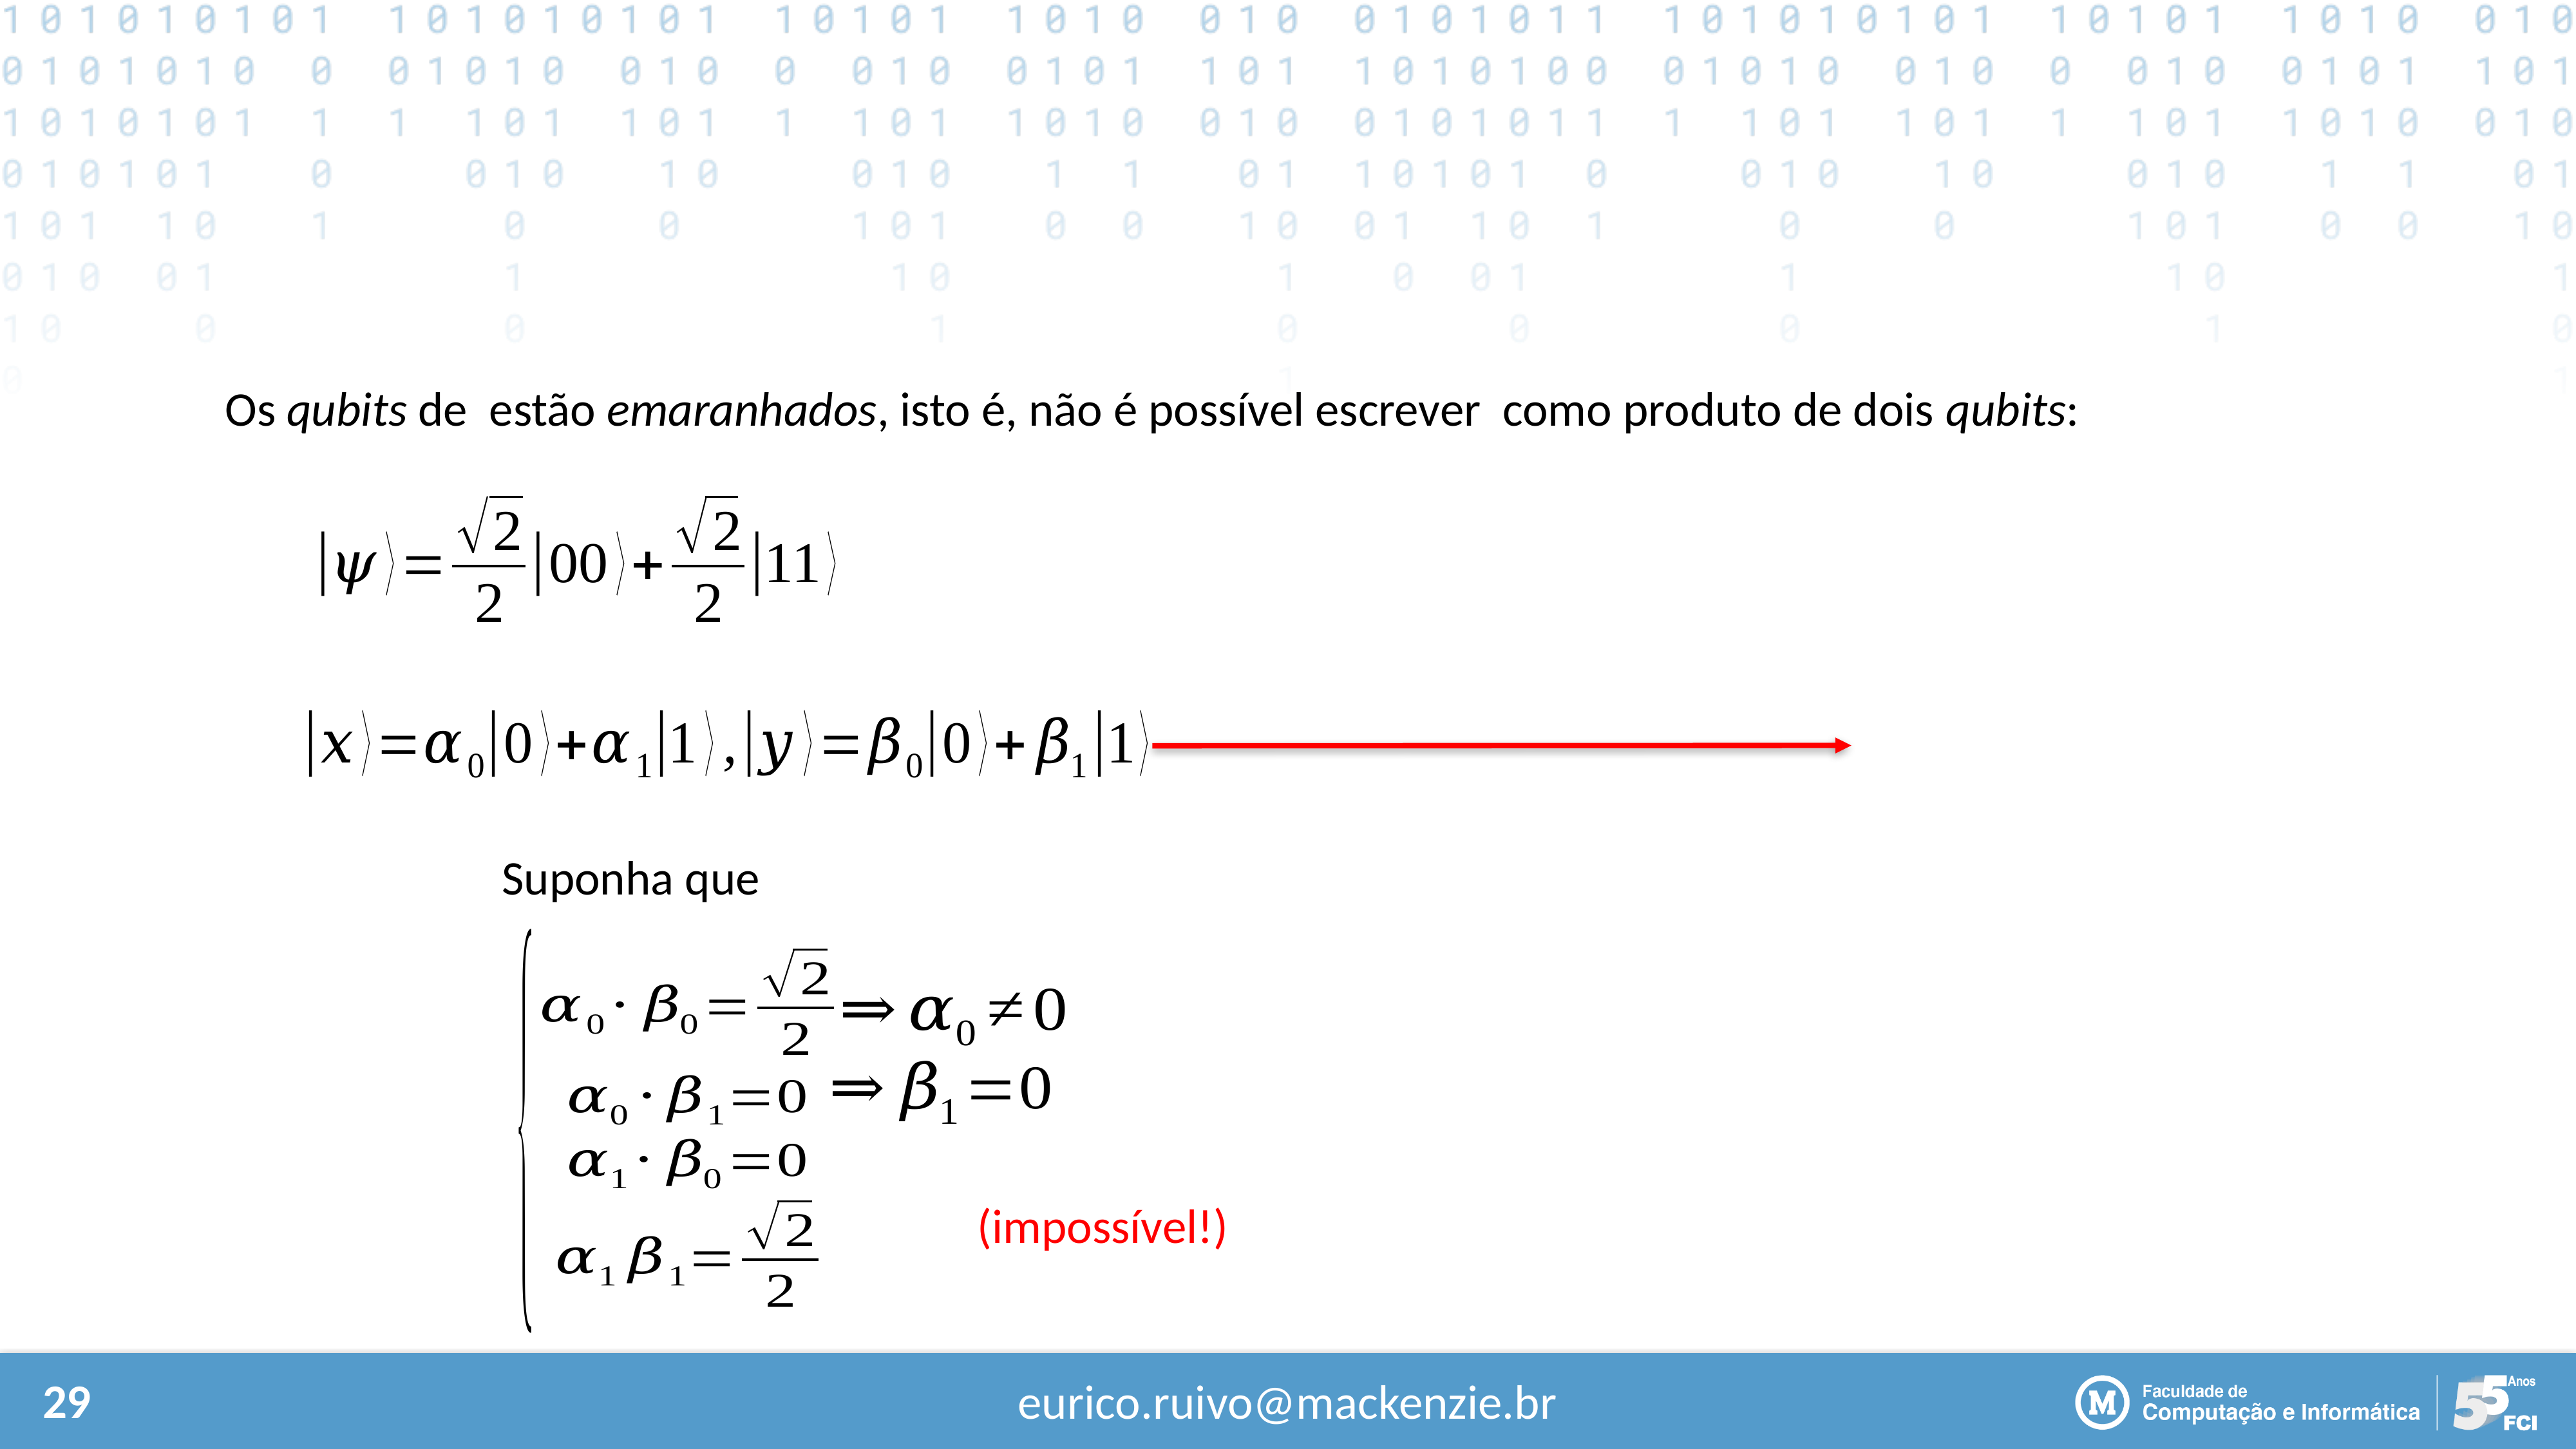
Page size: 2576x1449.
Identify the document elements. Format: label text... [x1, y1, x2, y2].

picture [0, 0, 2576, 455]
picture [2036, 1361, 2576, 1444]
slide_number 29 [33, 1365, 131, 1439]
text_box eurico.ruivo@mackenzie.br [1008, 1361, 1567, 1439]
